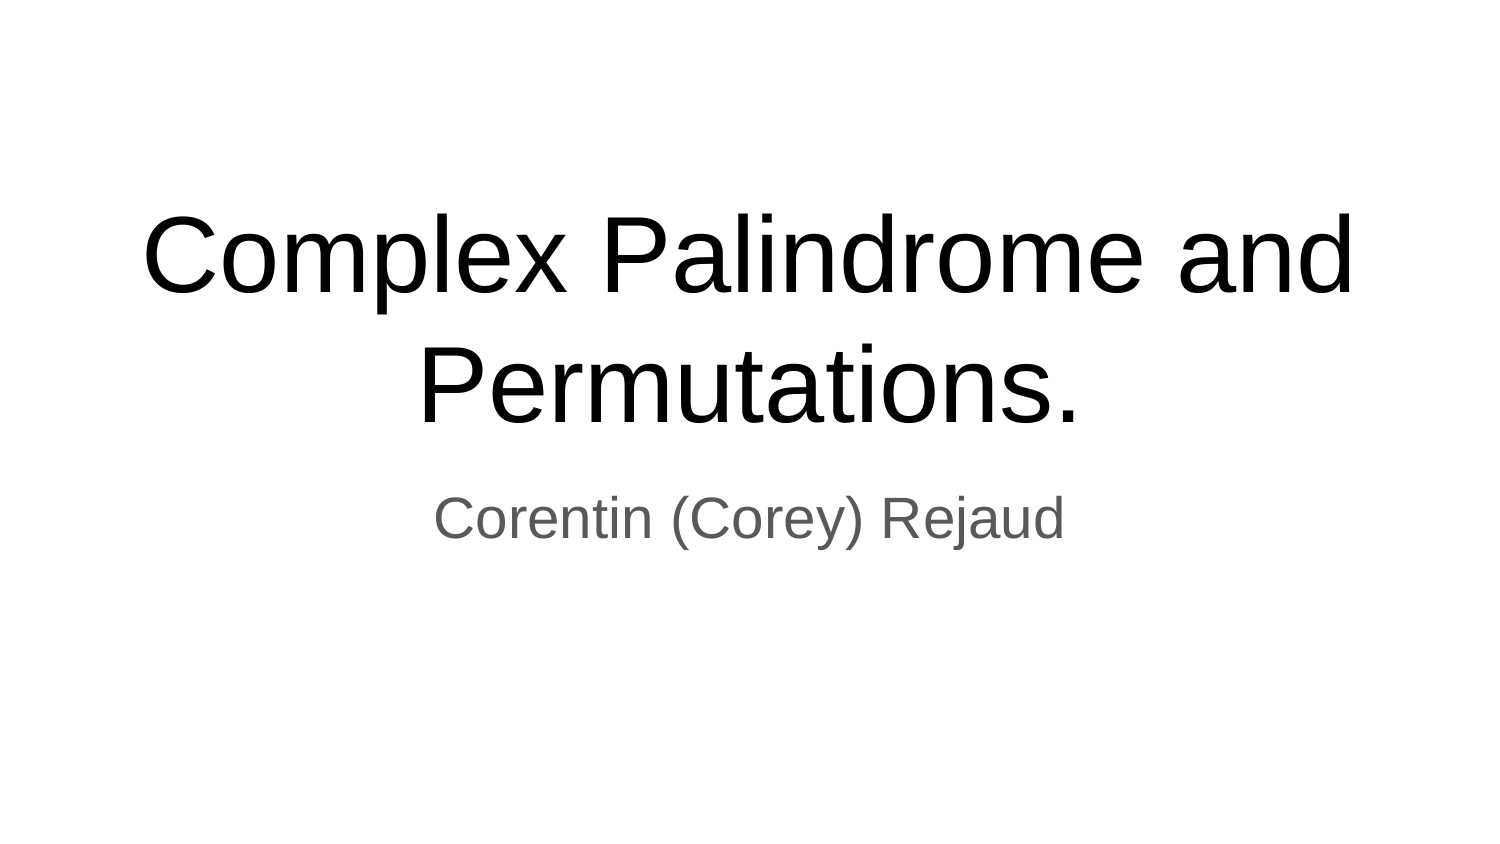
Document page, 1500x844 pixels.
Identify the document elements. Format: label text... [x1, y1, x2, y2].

title Complex Palindrome and Permutations. [51, 122, 1449, 459]
subtitle Corentin (Corey) Rejaud [51, 464, 1449, 595]
